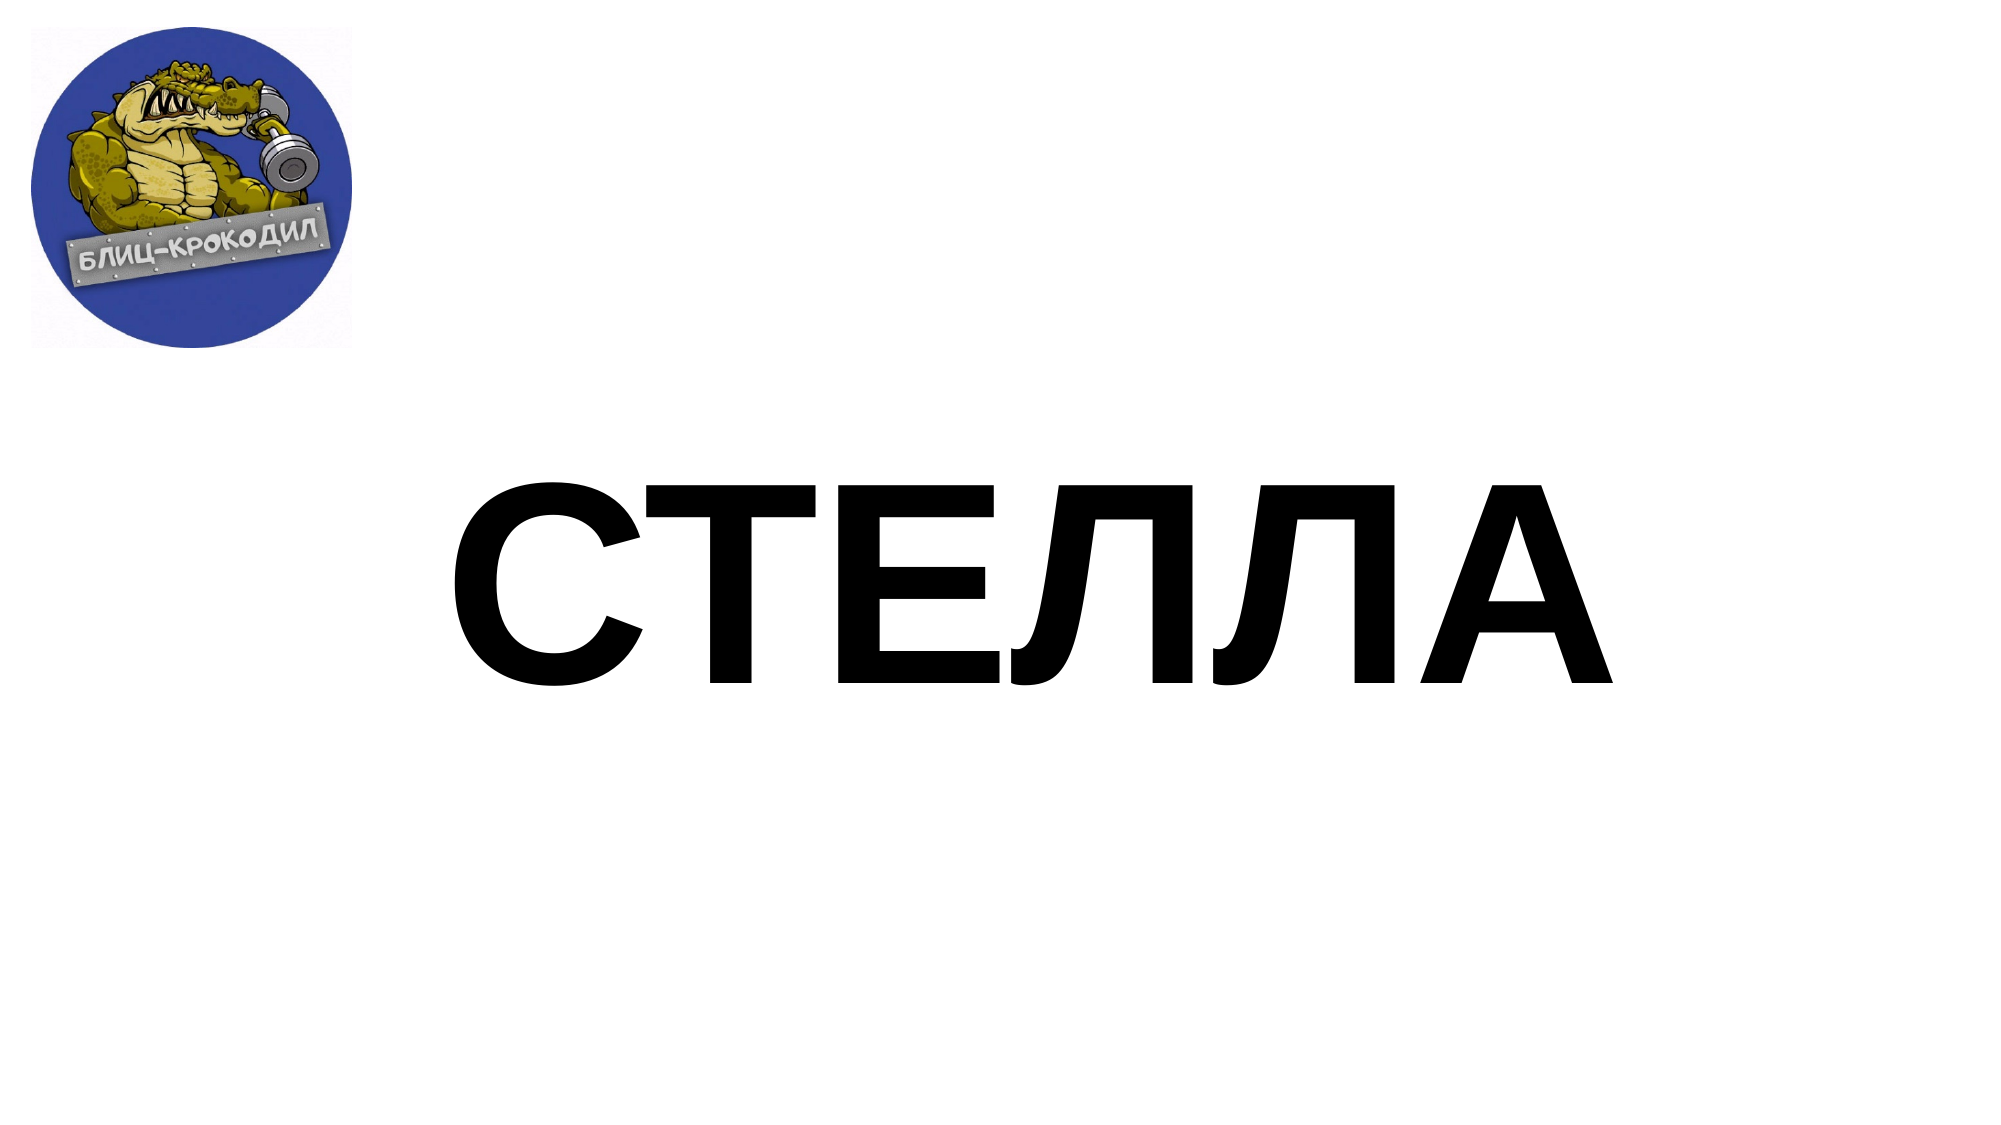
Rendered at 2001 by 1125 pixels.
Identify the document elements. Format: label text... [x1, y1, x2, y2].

title СТЕЛЛА [282, 361, 1783, 754]
picture [31, 27, 352, 348]
